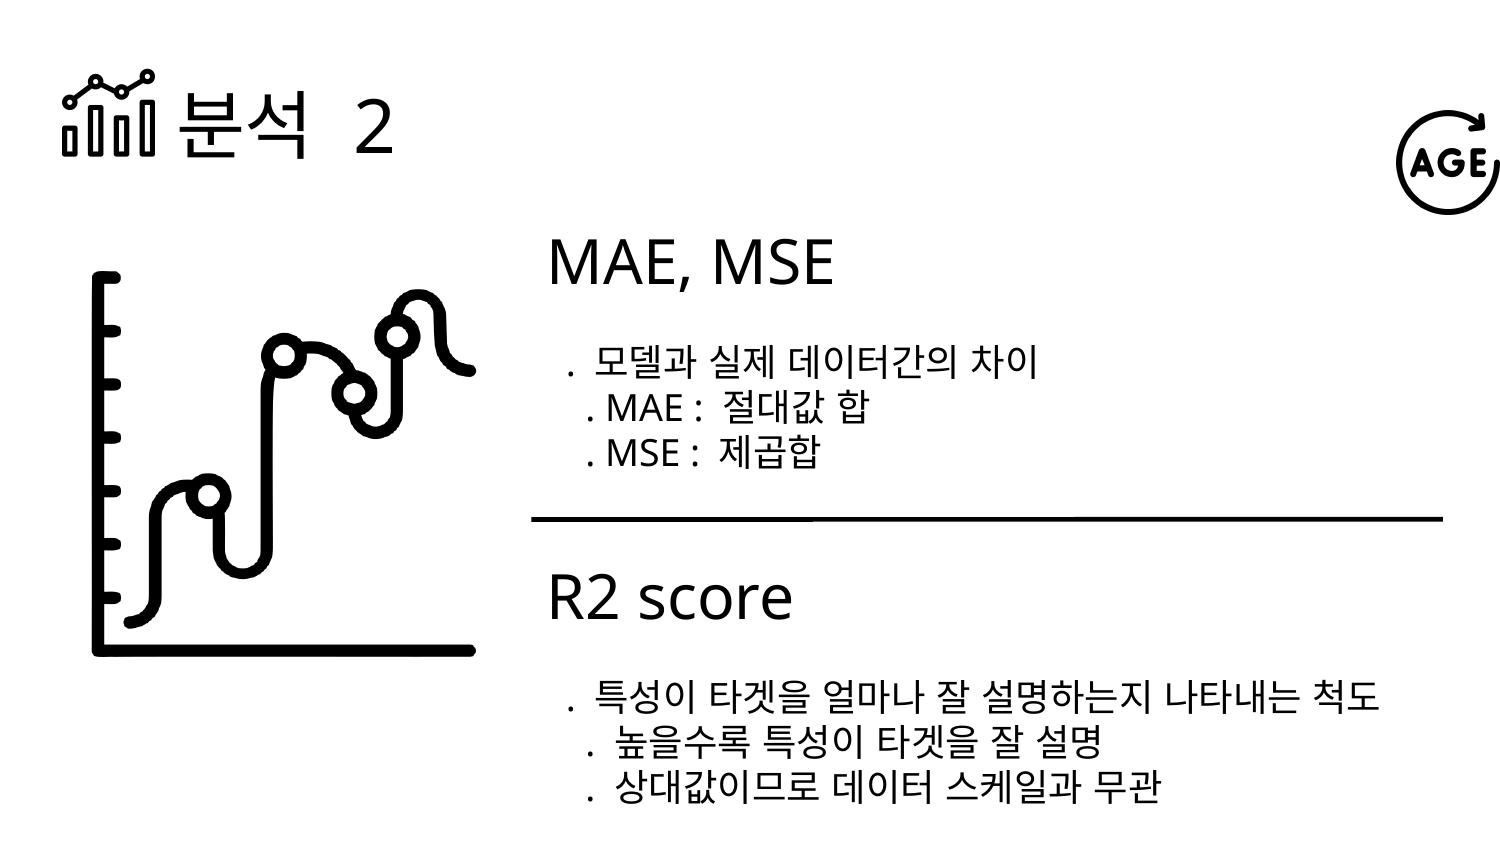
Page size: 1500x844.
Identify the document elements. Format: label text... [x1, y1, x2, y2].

picture [90, 270, 477, 658]
text_box MAE, MSE . 모델과 실제 데이터간의 차이 . MAE : 절대값 합 . MSE : 제곱합 [531, 206, 1500, 490]
picture [62, 65, 156, 159]
text_box R2 score . 특성이 타겟을 얼마나 잘 설명하는지 나타내는 척도 . 높을수록 특성이 타겟을 잘 설명 . 상대값이므로 데이터 스케일과 무관 [531, 541, 1500, 825]
picture [1395, 110, 1500, 216]
text_box 분석 2 [0, 63, 492, 184]
